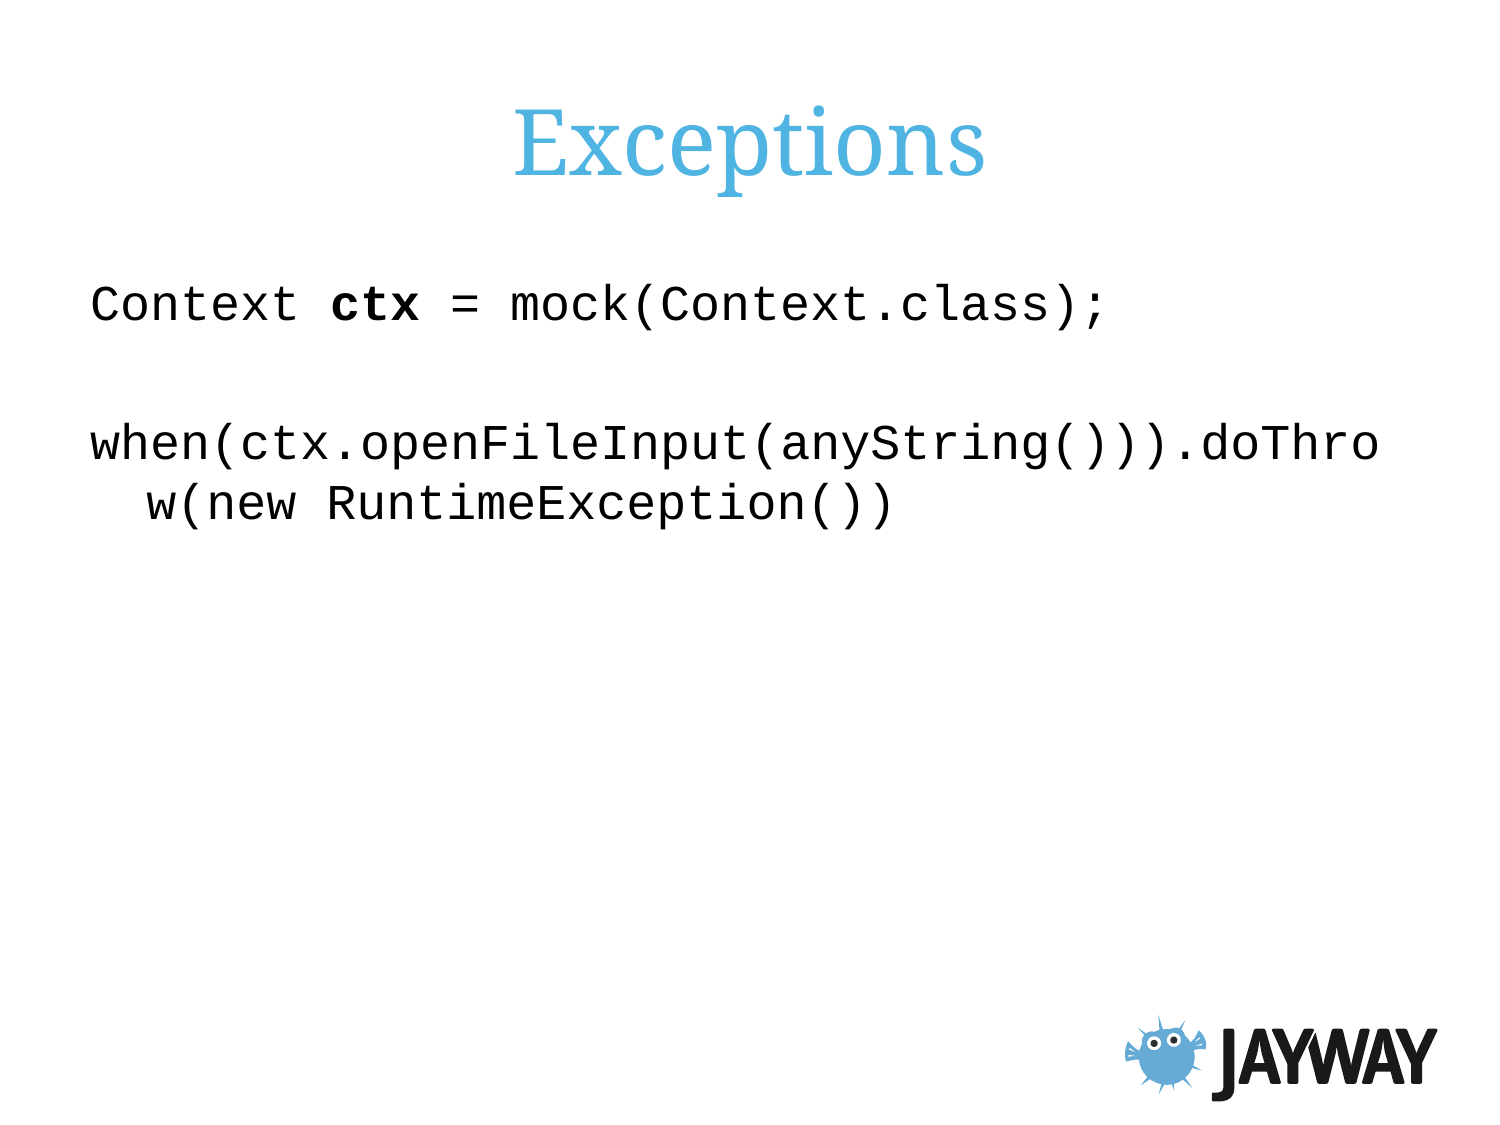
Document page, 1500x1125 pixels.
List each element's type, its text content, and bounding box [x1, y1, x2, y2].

list Context ctx = mock(Context.class); when(ctx.openFileInput(anyString())).doThrow(new RuntimeException()) [75, 262, 1425, 985]
title Exceptions [75, 45, 1425, 233]
